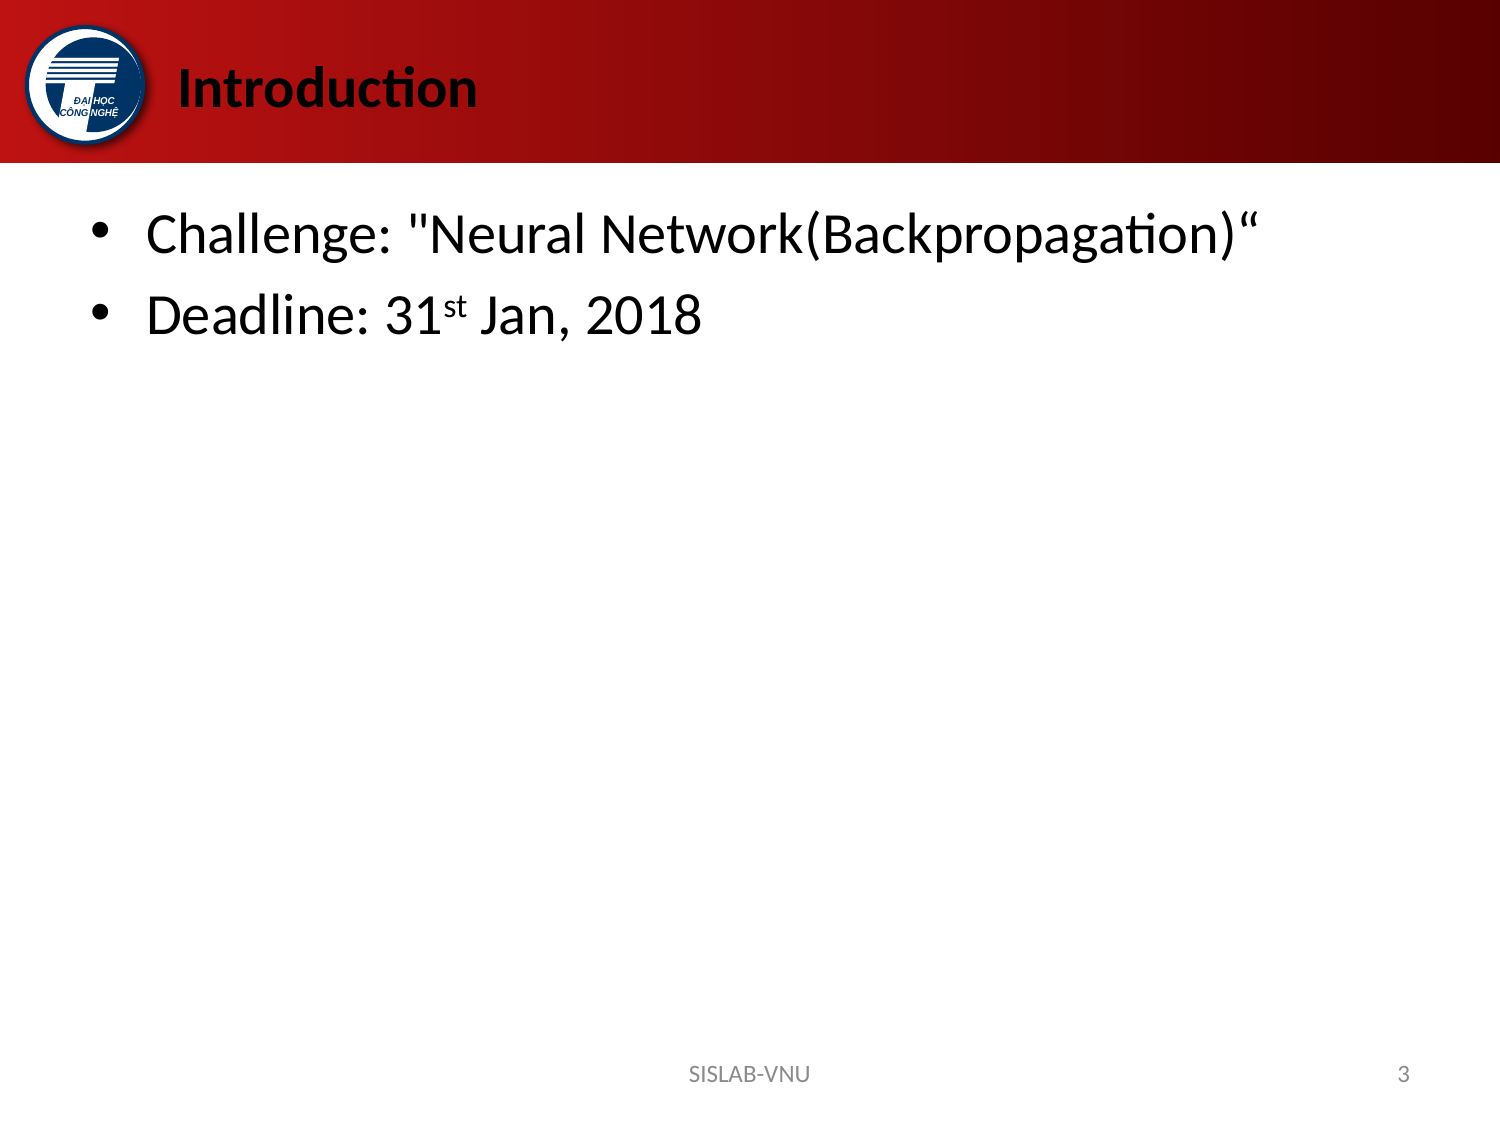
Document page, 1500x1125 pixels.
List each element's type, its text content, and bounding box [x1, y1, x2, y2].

list Challenge: "Neural Network(Backpropagation)“ Deadline: 31st Jan, 2018 [75, 187, 1425, 1005]
title Introduction [162, 24, 1425, 143]
footer SISLAB-VNU [512, 1042, 988, 1103]
slide_number 3 [1074, 1042, 1425, 1103]
